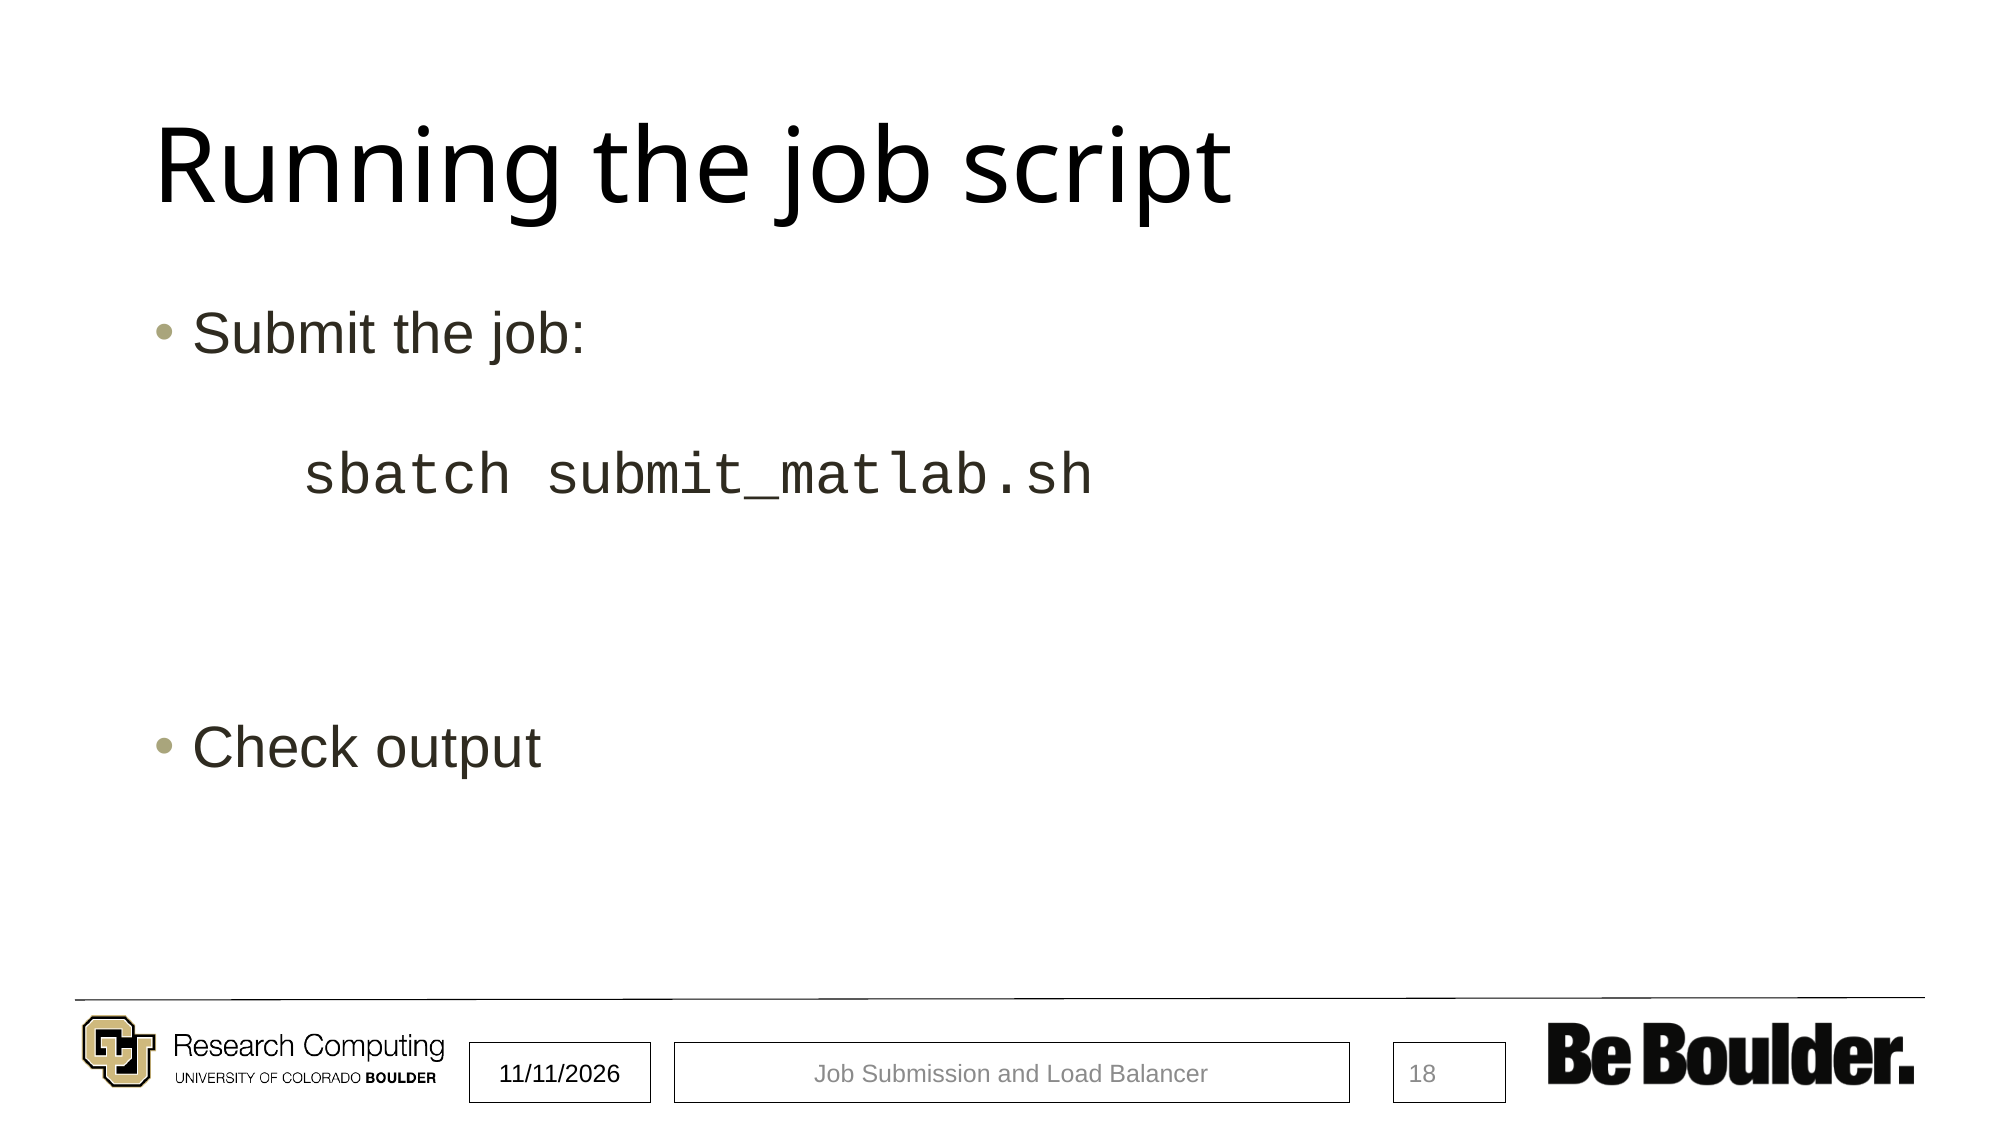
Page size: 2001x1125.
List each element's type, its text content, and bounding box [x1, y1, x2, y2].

list Submit the job: sbatch submit_matlab.sh Check output [137, 296, 1863, 979]
slide_number 18 [1393, 1042, 1506, 1103]
footer Job Submission and Load Balancer [674, 1042, 1350, 1103]
title Running the job script [137, 59, 1863, 278]
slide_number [469, 1042, 651, 1103]
picture [1524, 1015, 1938, 1088]
picture [81, 1015, 444, 1088]
